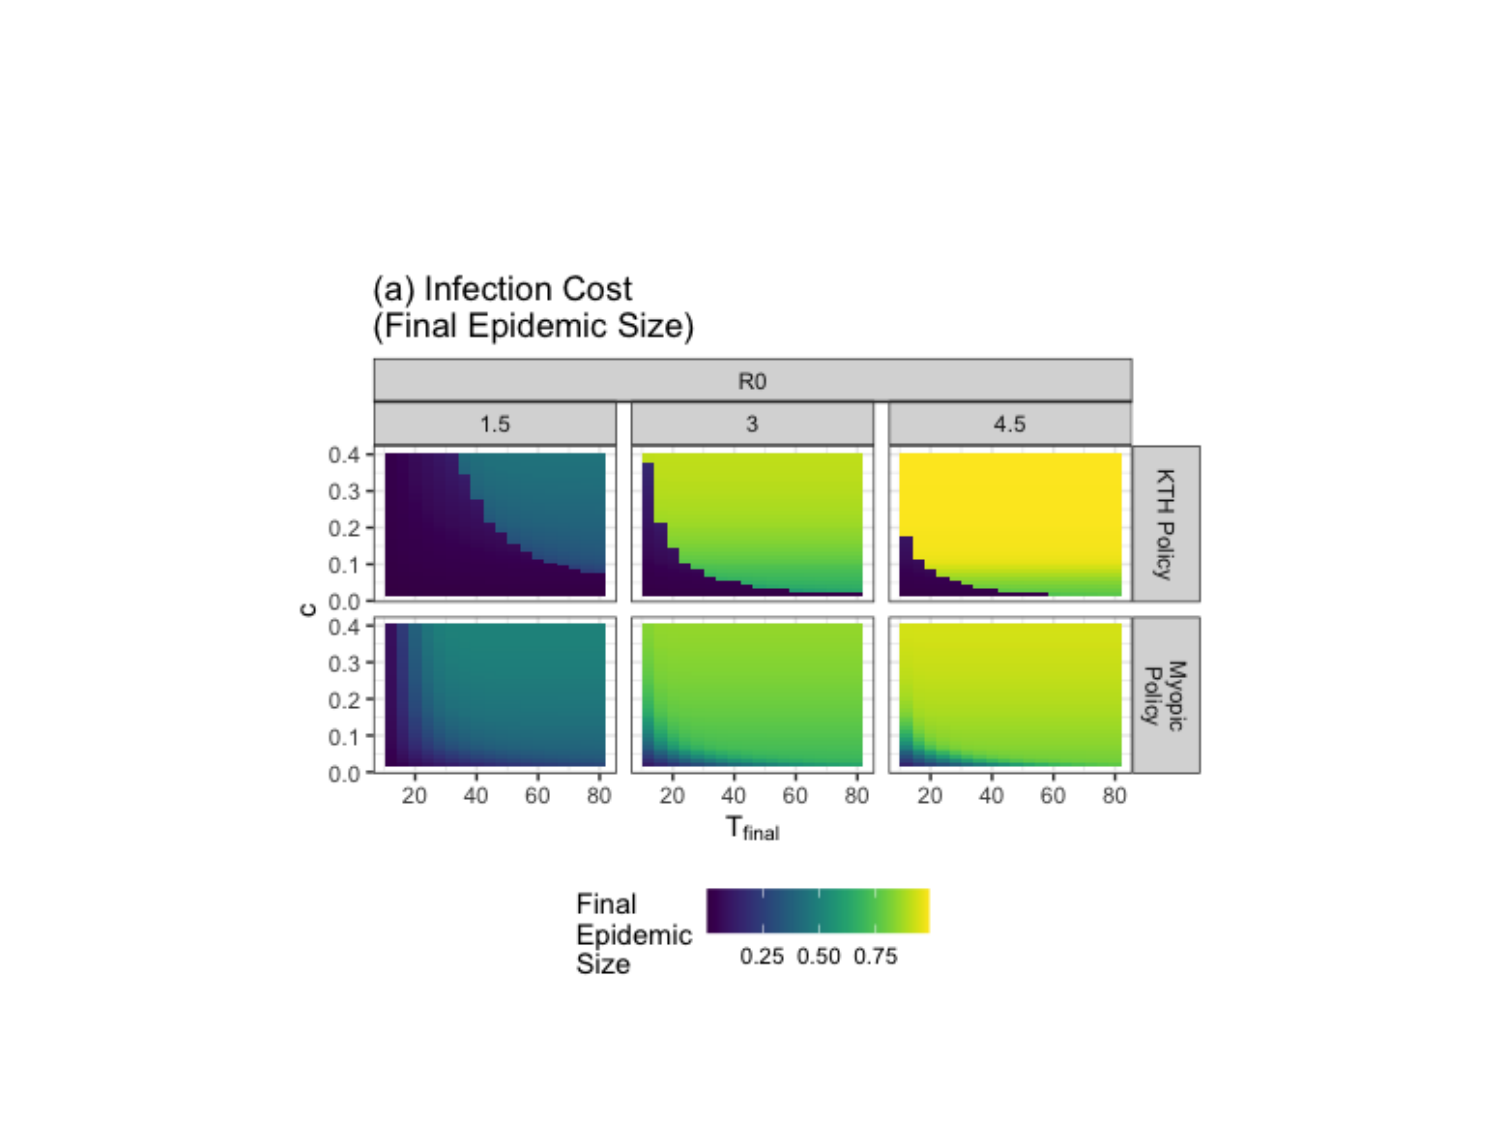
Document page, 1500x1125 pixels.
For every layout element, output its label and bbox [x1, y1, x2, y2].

picture [287, 262, 1215, 1005]
